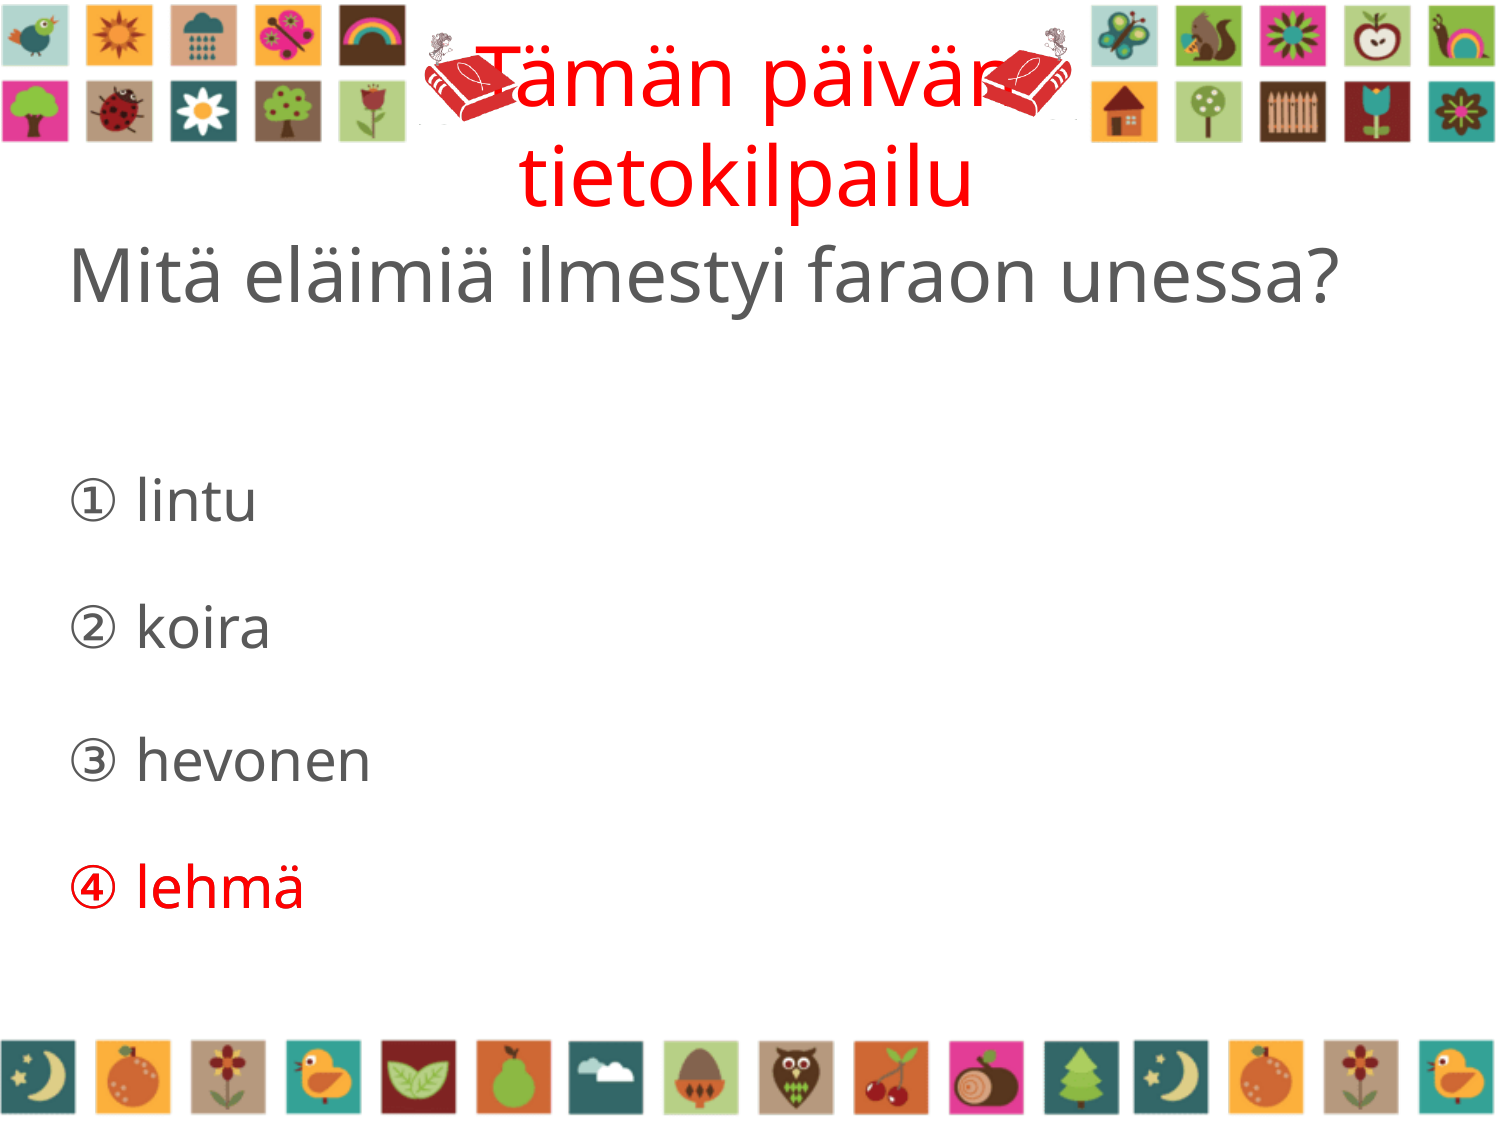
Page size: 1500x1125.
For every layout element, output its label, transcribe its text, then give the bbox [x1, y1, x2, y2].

text_box ① lintu [53, 456, 1436, 541]
text_box ③ hevonen [53, 716, 1483, 801]
text_box ④ lehmä [53, 842, 1483, 928]
text_box Tämän päivän tietokilpailu [414, 16, 1080, 219]
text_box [0, 1028, 1500, 1118]
picture [0, 3, 550, 150]
text_box ② koira [53, 582, 1436, 668]
text_box Mitä eläimiä ilmestyi faraon unessa? [53, 219, 1436, 325]
picture [950, 3, 1500, 150]
